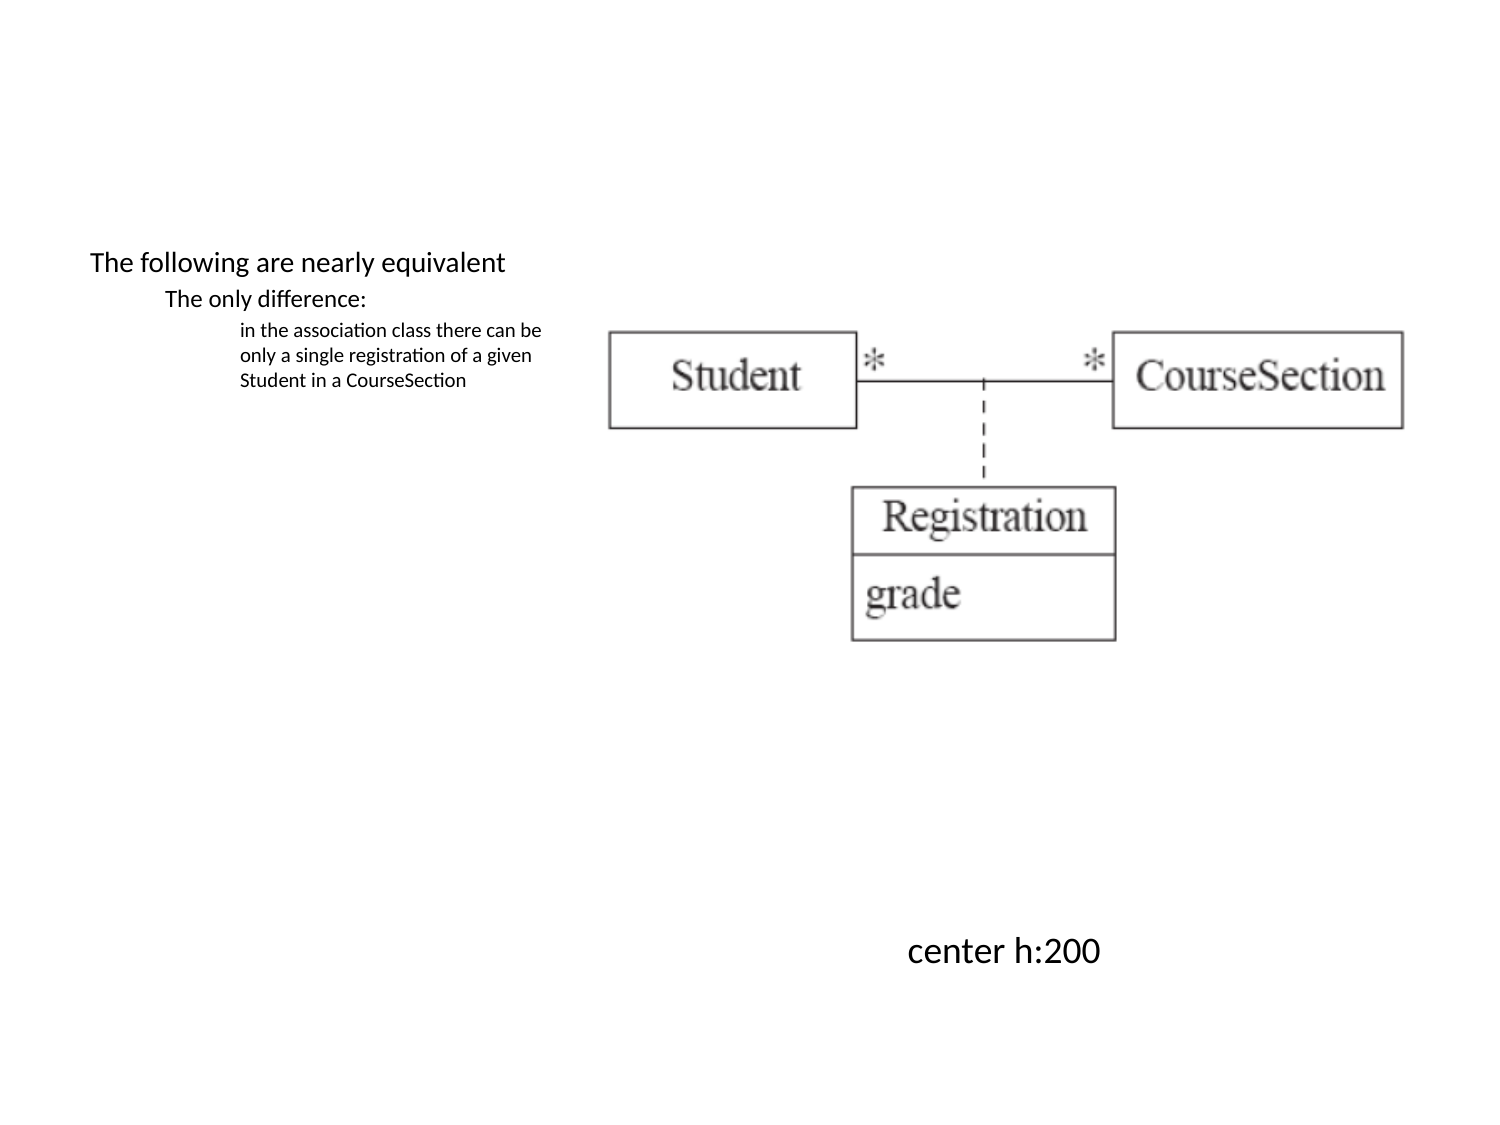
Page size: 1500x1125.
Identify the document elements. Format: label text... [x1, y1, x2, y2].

text_box center h:200 [585, 918, 1423, 1003]
list The following are nearly equivalent The only difference: in the association class there can be only a single registration of a given Student in a CourseSection [75, 235, 569, 1005]
picture [585, 303, 1424, 657]
